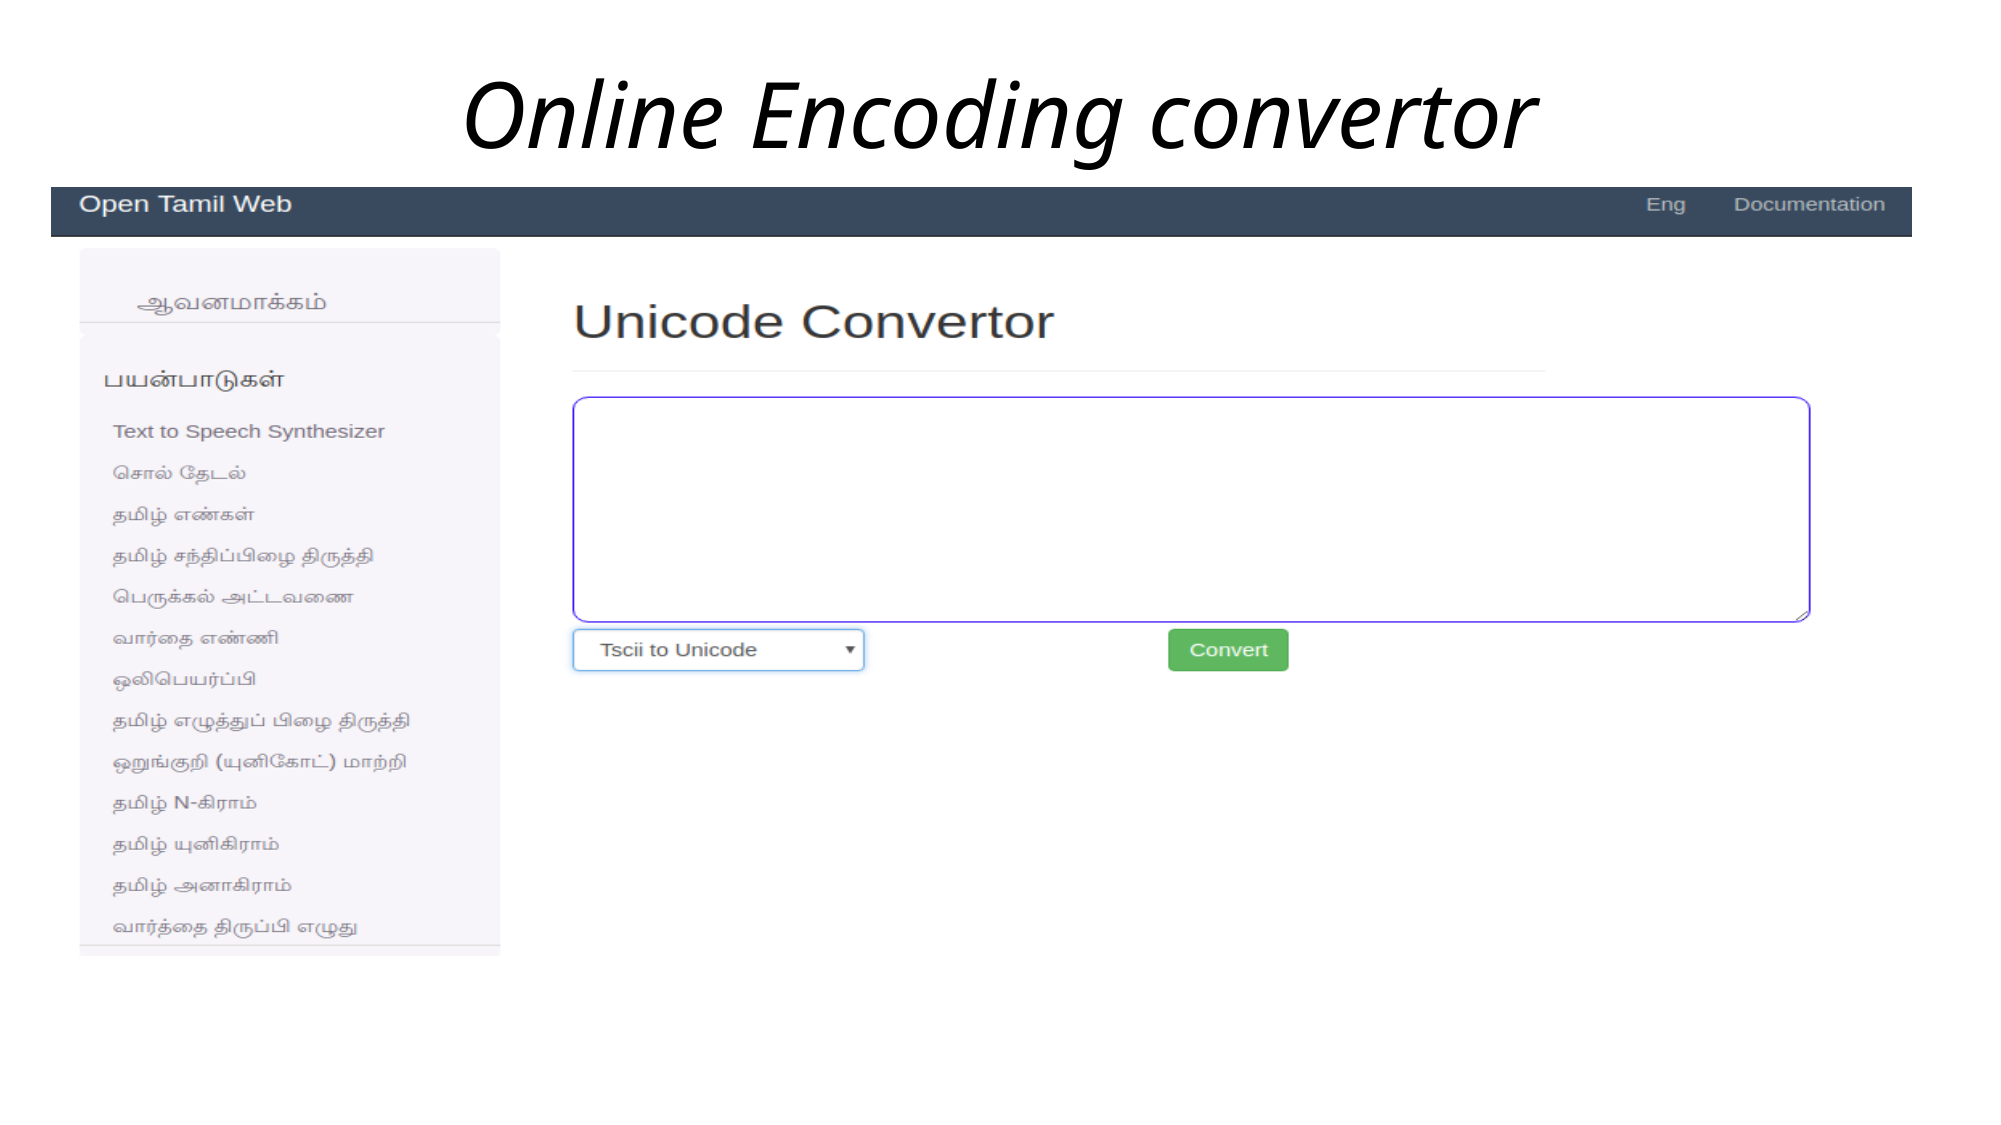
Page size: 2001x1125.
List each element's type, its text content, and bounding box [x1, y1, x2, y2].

title Online Encoding convertor [137, 59, 1863, 187]
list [51, 187, 1912, 956]
